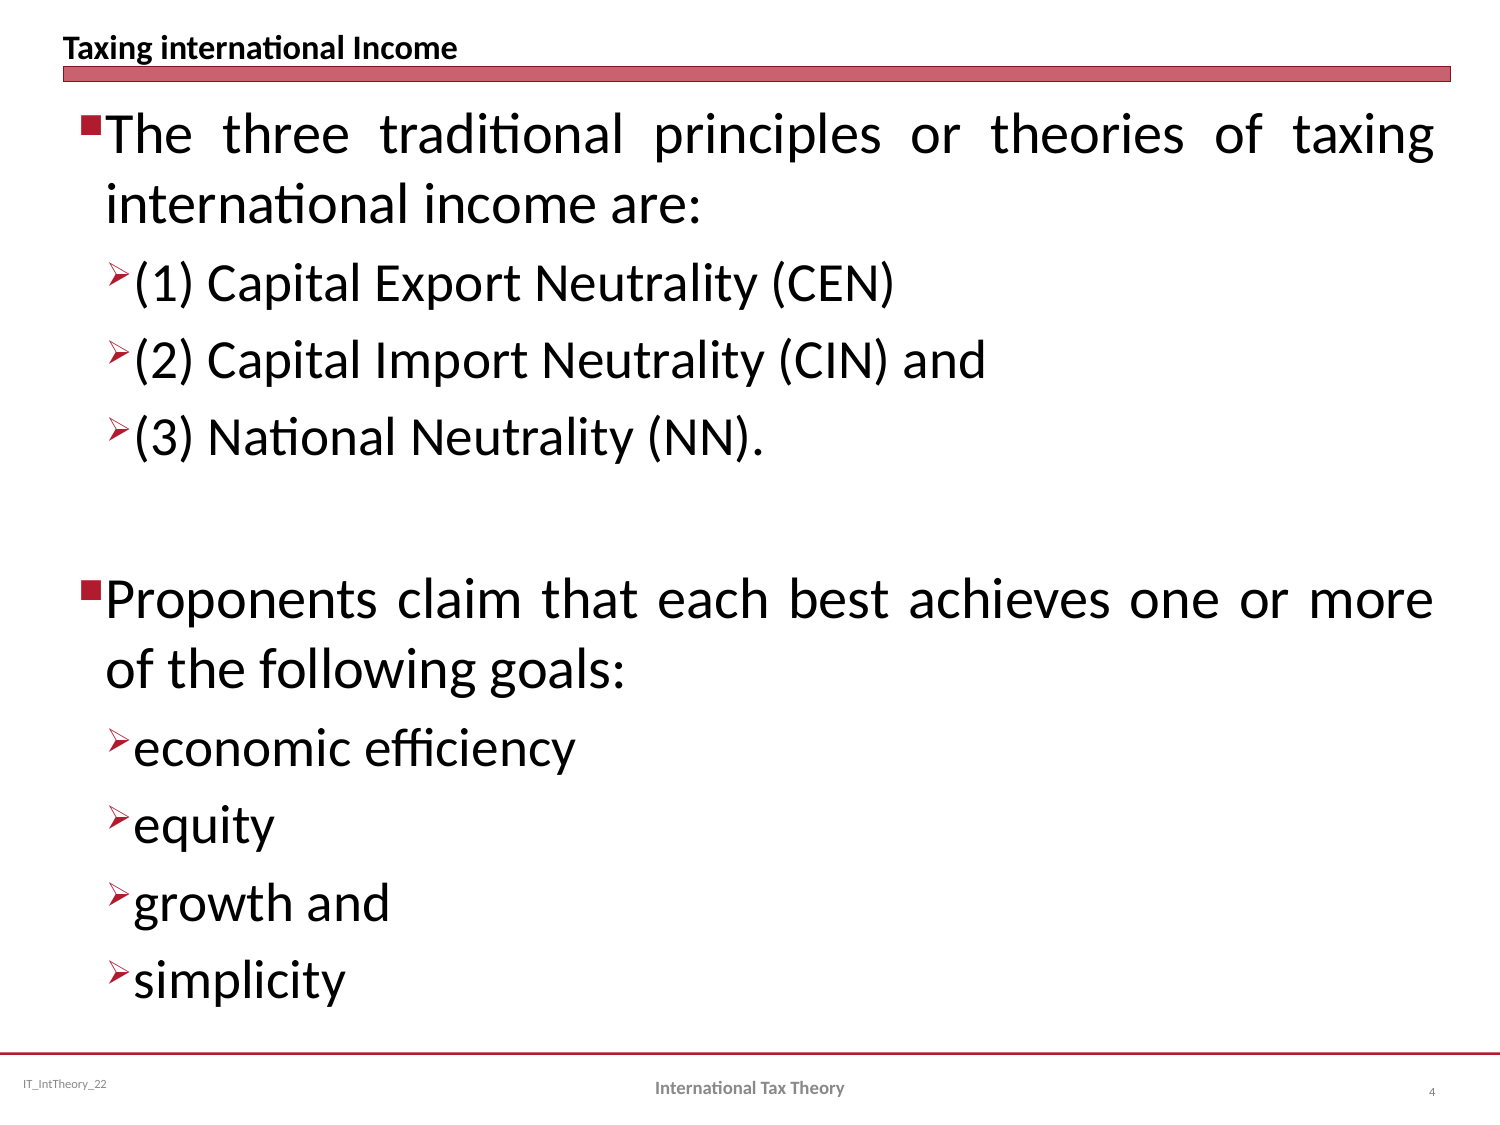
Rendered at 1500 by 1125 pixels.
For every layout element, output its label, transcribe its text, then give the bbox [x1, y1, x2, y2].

footer International Tax Theory [512, 1056, 988, 1117]
title Taxing international Income [62, 6, 1451, 67]
list The three traditional principles or theories of taxing international income are: (1) Capital Export Neutrality (CEN) (2) Capital Import Neutrality (CIN) and (3) National Neutrality (NN). Proponents claim that each best achieves one or more of the following goals: economic efficiency equity growth and simplicity [63, 87, 1451, 1041]
slide_number 4 [1375, 1061, 1451, 1122]
